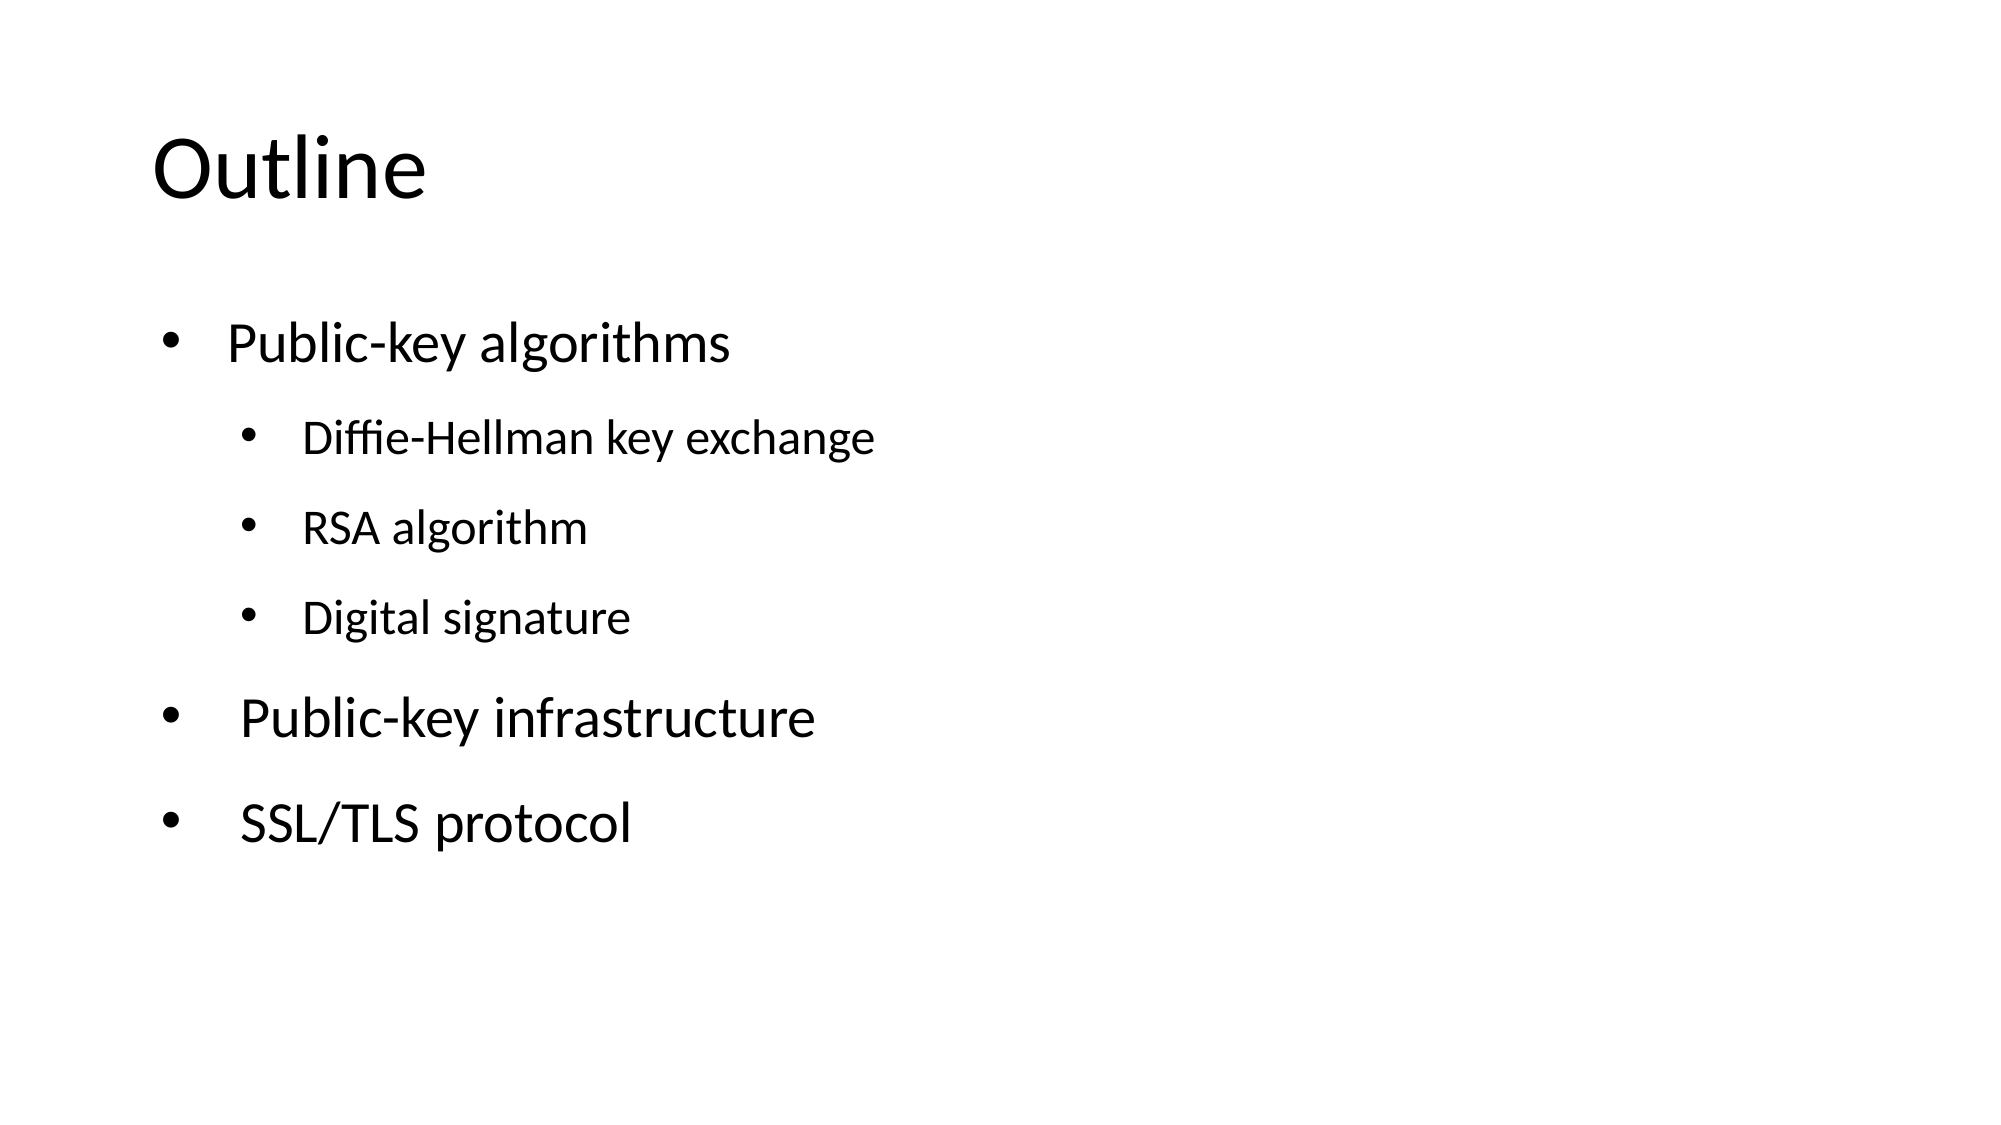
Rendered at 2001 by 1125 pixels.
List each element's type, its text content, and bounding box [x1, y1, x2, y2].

list Public-key algorithms Diffie-Hellman key exchange RSA algorithm Digital signature Public-key infrastructure SSL/TLS protocol [137, 261, 1863, 976]
title Outline [137, 59, 1863, 261]
